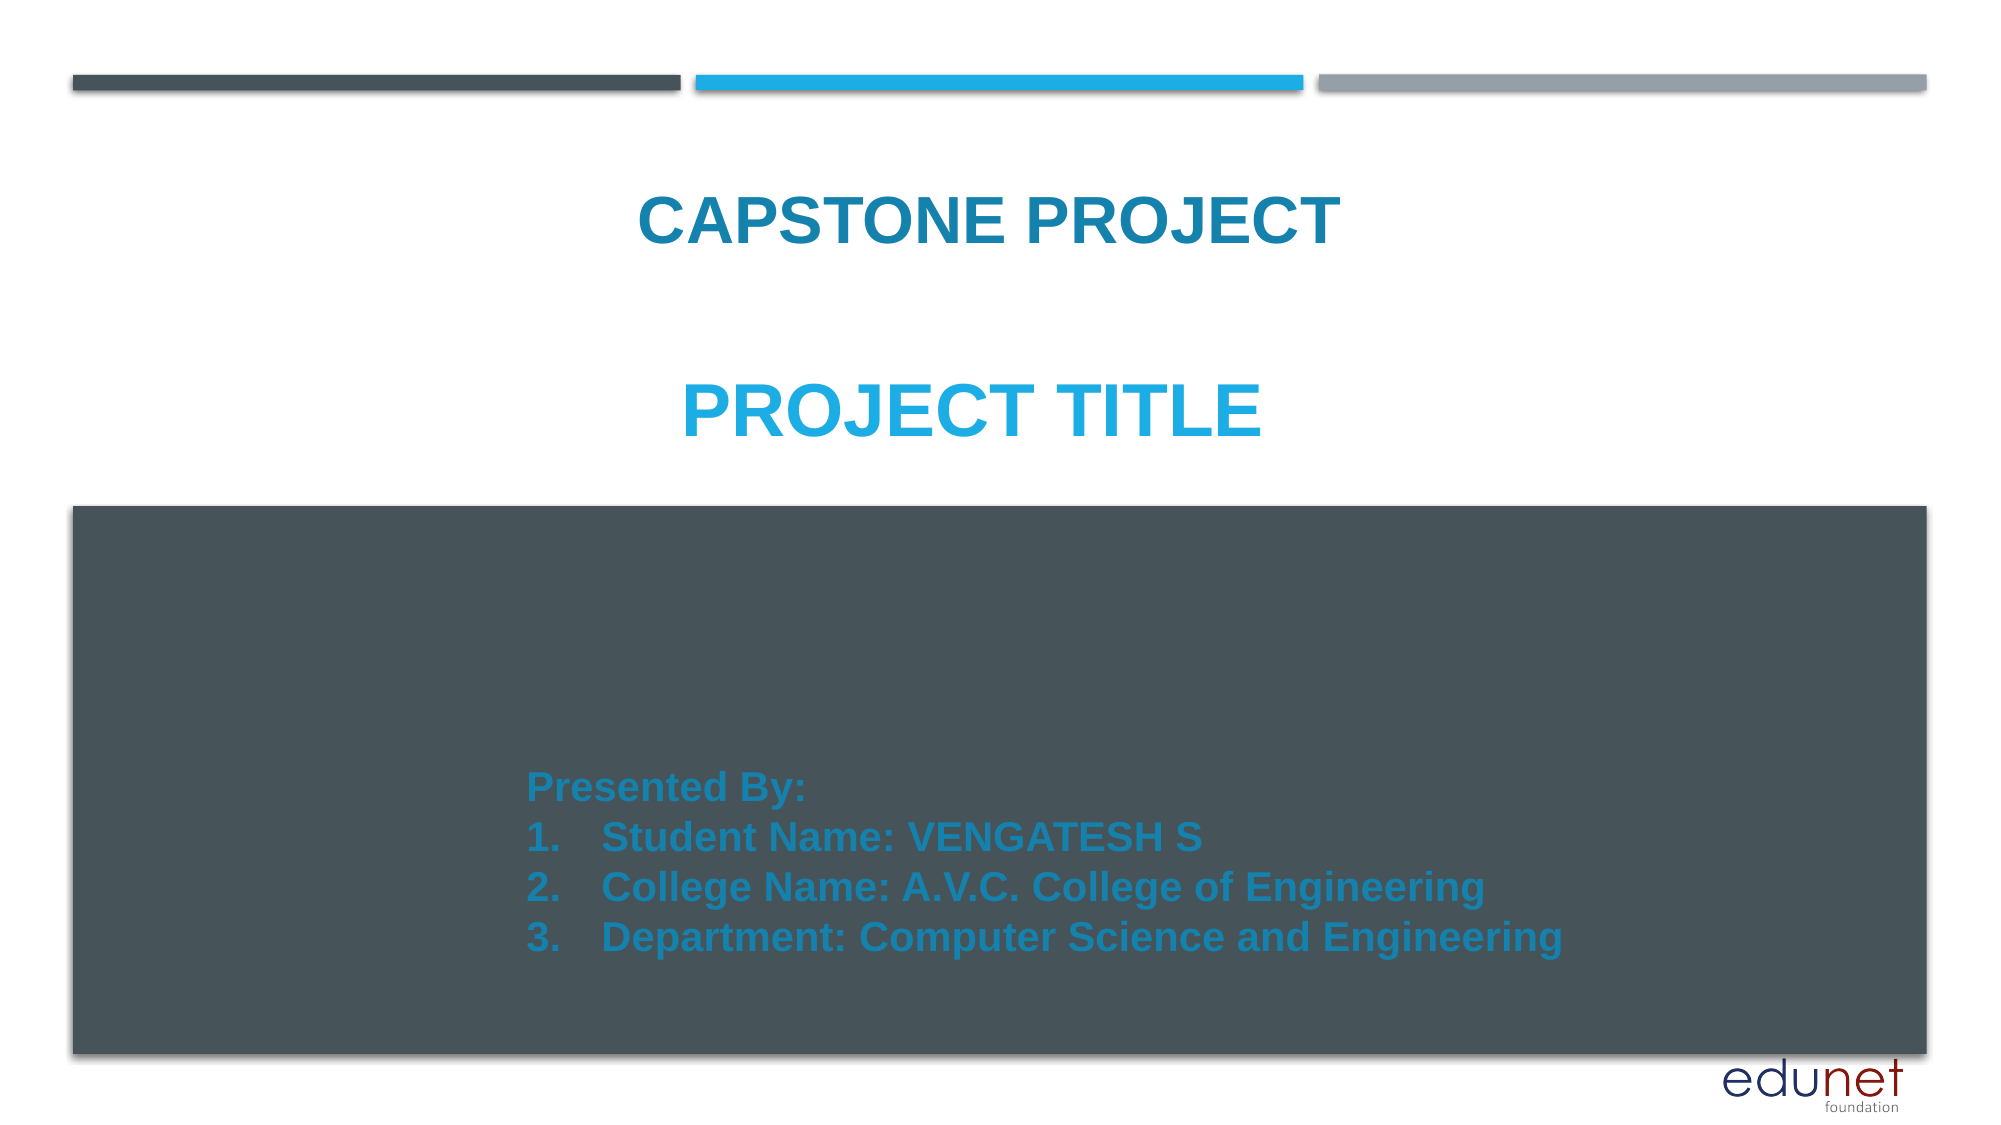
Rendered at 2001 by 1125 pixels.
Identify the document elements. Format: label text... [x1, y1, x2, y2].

text_box CAPSTONE PROJECT [0, 169, 2000, 265]
picture [1719, 1056, 1905, 1116]
title PROJECT TITLE [222, 298, 1723, 460]
text_box Presented By: Student Name: VENGATESH S College Name: A.V.C. College of Engineering Department: Computer Science and Engineering [511, 752, 1821, 968]
